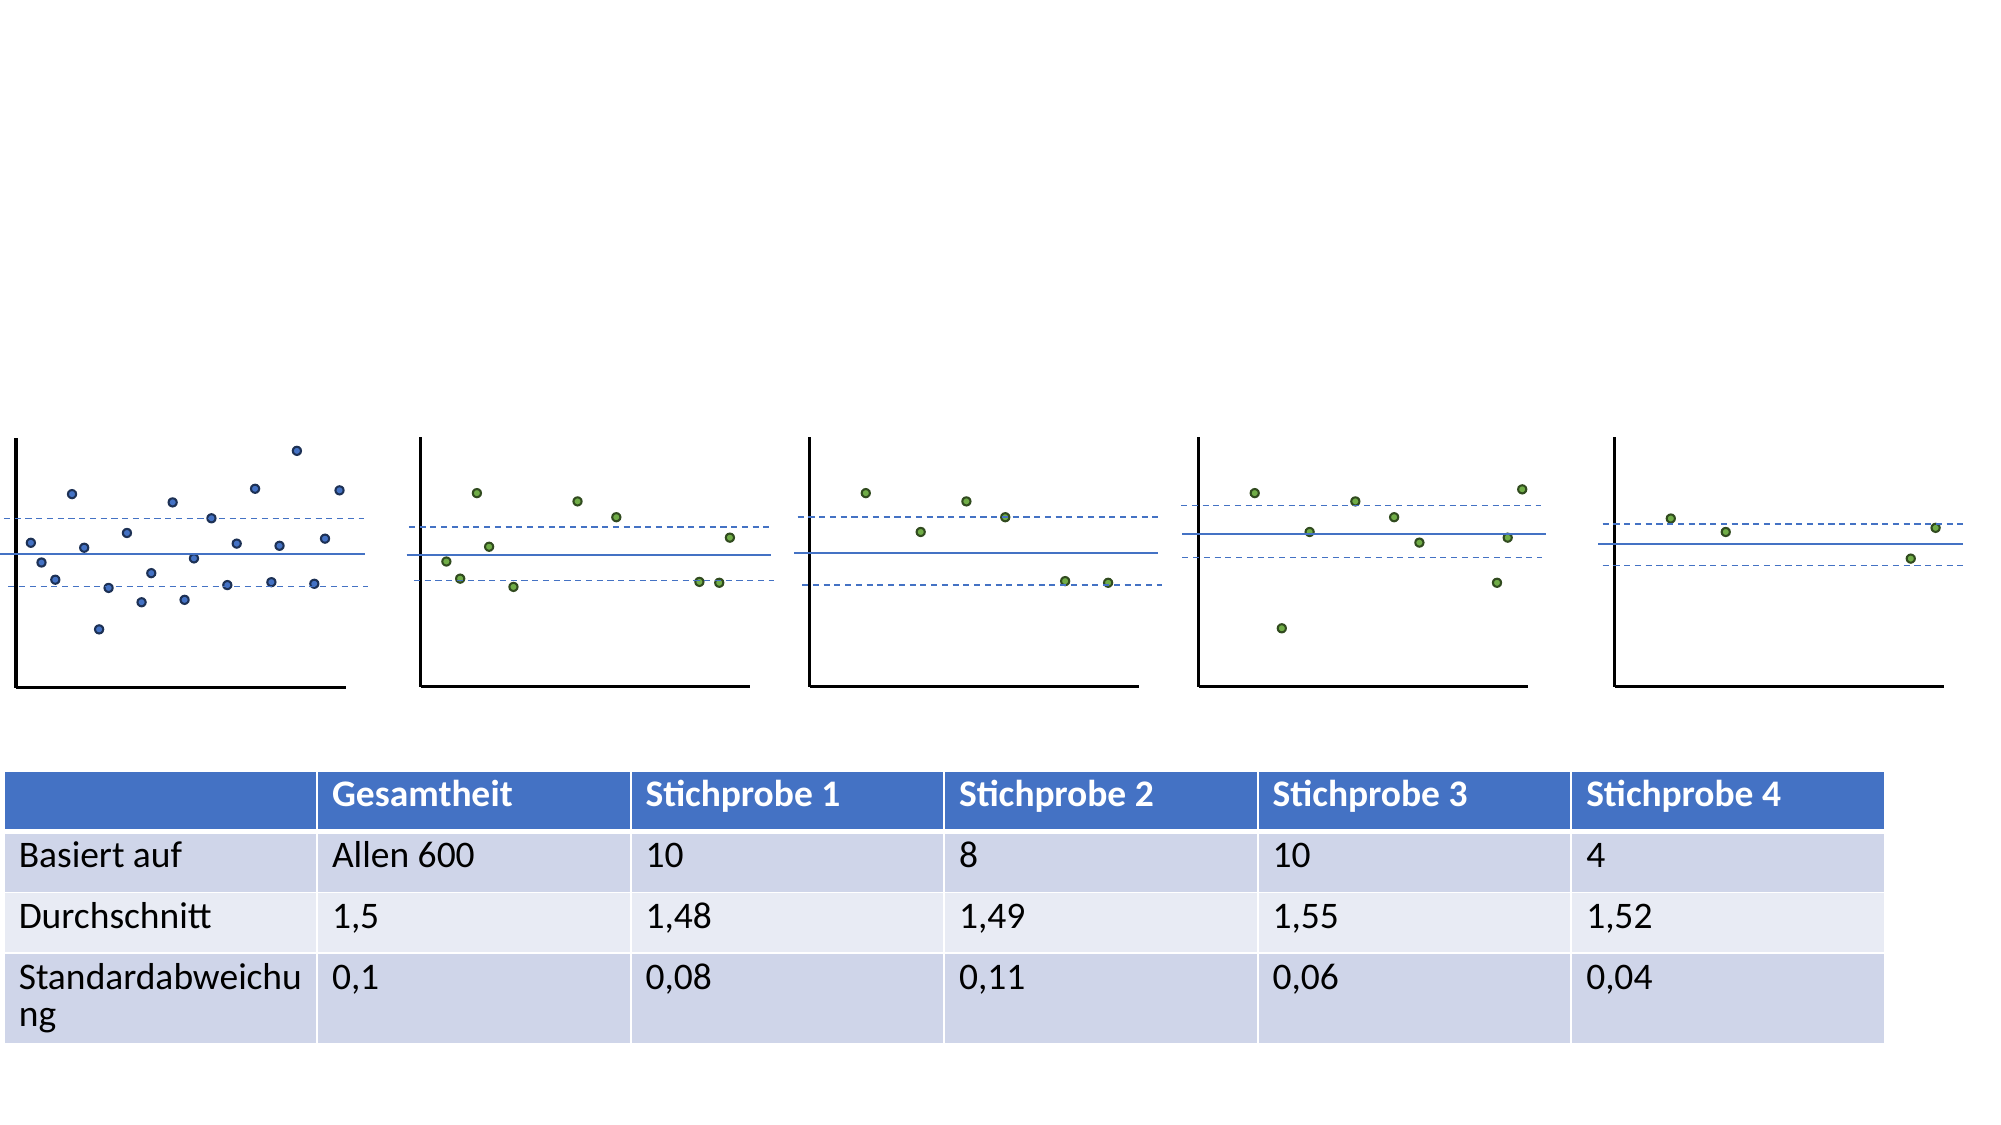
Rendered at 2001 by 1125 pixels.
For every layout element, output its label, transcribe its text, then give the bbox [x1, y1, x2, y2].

table_cell Allen 600 [318, 834, 630, 892]
text_box [1517, 484, 1528, 495]
table_cell Standardabweichung [5, 954, 316, 1043]
table_cell 1,5 [318, 893, 630, 952]
table_header Stichprobe 3 [1259, 772, 1570, 829]
text_box [441, 556, 452, 567]
table_cell 8 [945, 834, 1257, 892]
text_box [915, 526, 926, 538]
text_box [961, 496, 972, 507]
text_box [1059, 575, 1071, 585]
text_box [1000, 512, 1011, 517]
table_cell 0,11 [945, 954, 1257, 1043]
table_cell Basiert auf [5, 834, 316, 892]
text_box [1304, 526, 1315, 533]
table_cell 0,1 [318, 954, 630, 1043]
table_header Stichprobe 2 [945, 772, 1257, 829]
table_cell 0,08 [632, 954, 943, 1043]
table_cell 10 [632, 834, 943, 892]
text_box [1276, 623, 1287, 634]
text_box [1491, 577, 1503, 588]
table_cell 1,55 [1259, 893, 1570, 952]
text_box [1249, 487, 1260, 499]
text_box [1502, 535, 1513, 543]
text_box [860, 487, 871, 499]
text_box [1102, 577, 1114, 585]
text_box [572, 496, 583, 507]
table_cell 1,52 [1572, 893, 1884, 952]
table_header Gesamtheit [318, 772, 630, 829]
table_cell Durchschnitt [5, 893, 316, 952]
table_header Stichprobe 1 [632, 772, 943, 829]
table_cell 1,48 [632, 893, 943, 952]
text_box [1000, 518, 1011, 523]
text_box [714, 581, 725, 588]
text_box [1720, 526, 1731, 538]
text_box [483, 541, 495, 552]
text_box [724, 532, 736, 543]
table_header Stichprobe 4 [1572, 772, 1884, 829]
text_box [455, 573, 466, 580]
text_box [508, 581, 519, 593]
text_box [694, 581, 705, 588]
text_box [471, 487, 483, 499]
table_cell 4 [1572, 834, 1884, 892]
text_box [1665, 513, 1676, 523]
table_header [5, 772, 316, 829]
table_cell 10 [1259, 834, 1570, 892]
text_box [1930, 524, 1941, 534]
text_box [1905, 553, 1916, 564]
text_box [0, 438, 369, 688]
text_box [1388, 512, 1400, 523]
text_box [1414, 537, 1425, 548]
table_cell 0,06 [1259, 954, 1570, 1043]
text_box [694, 576, 705, 580]
text_box [611, 512, 622, 523]
text_box [1350, 496, 1361, 505]
table_cell 1,49 [945, 893, 1257, 952]
table_cell 0,04 [1572, 954, 1884, 1043]
